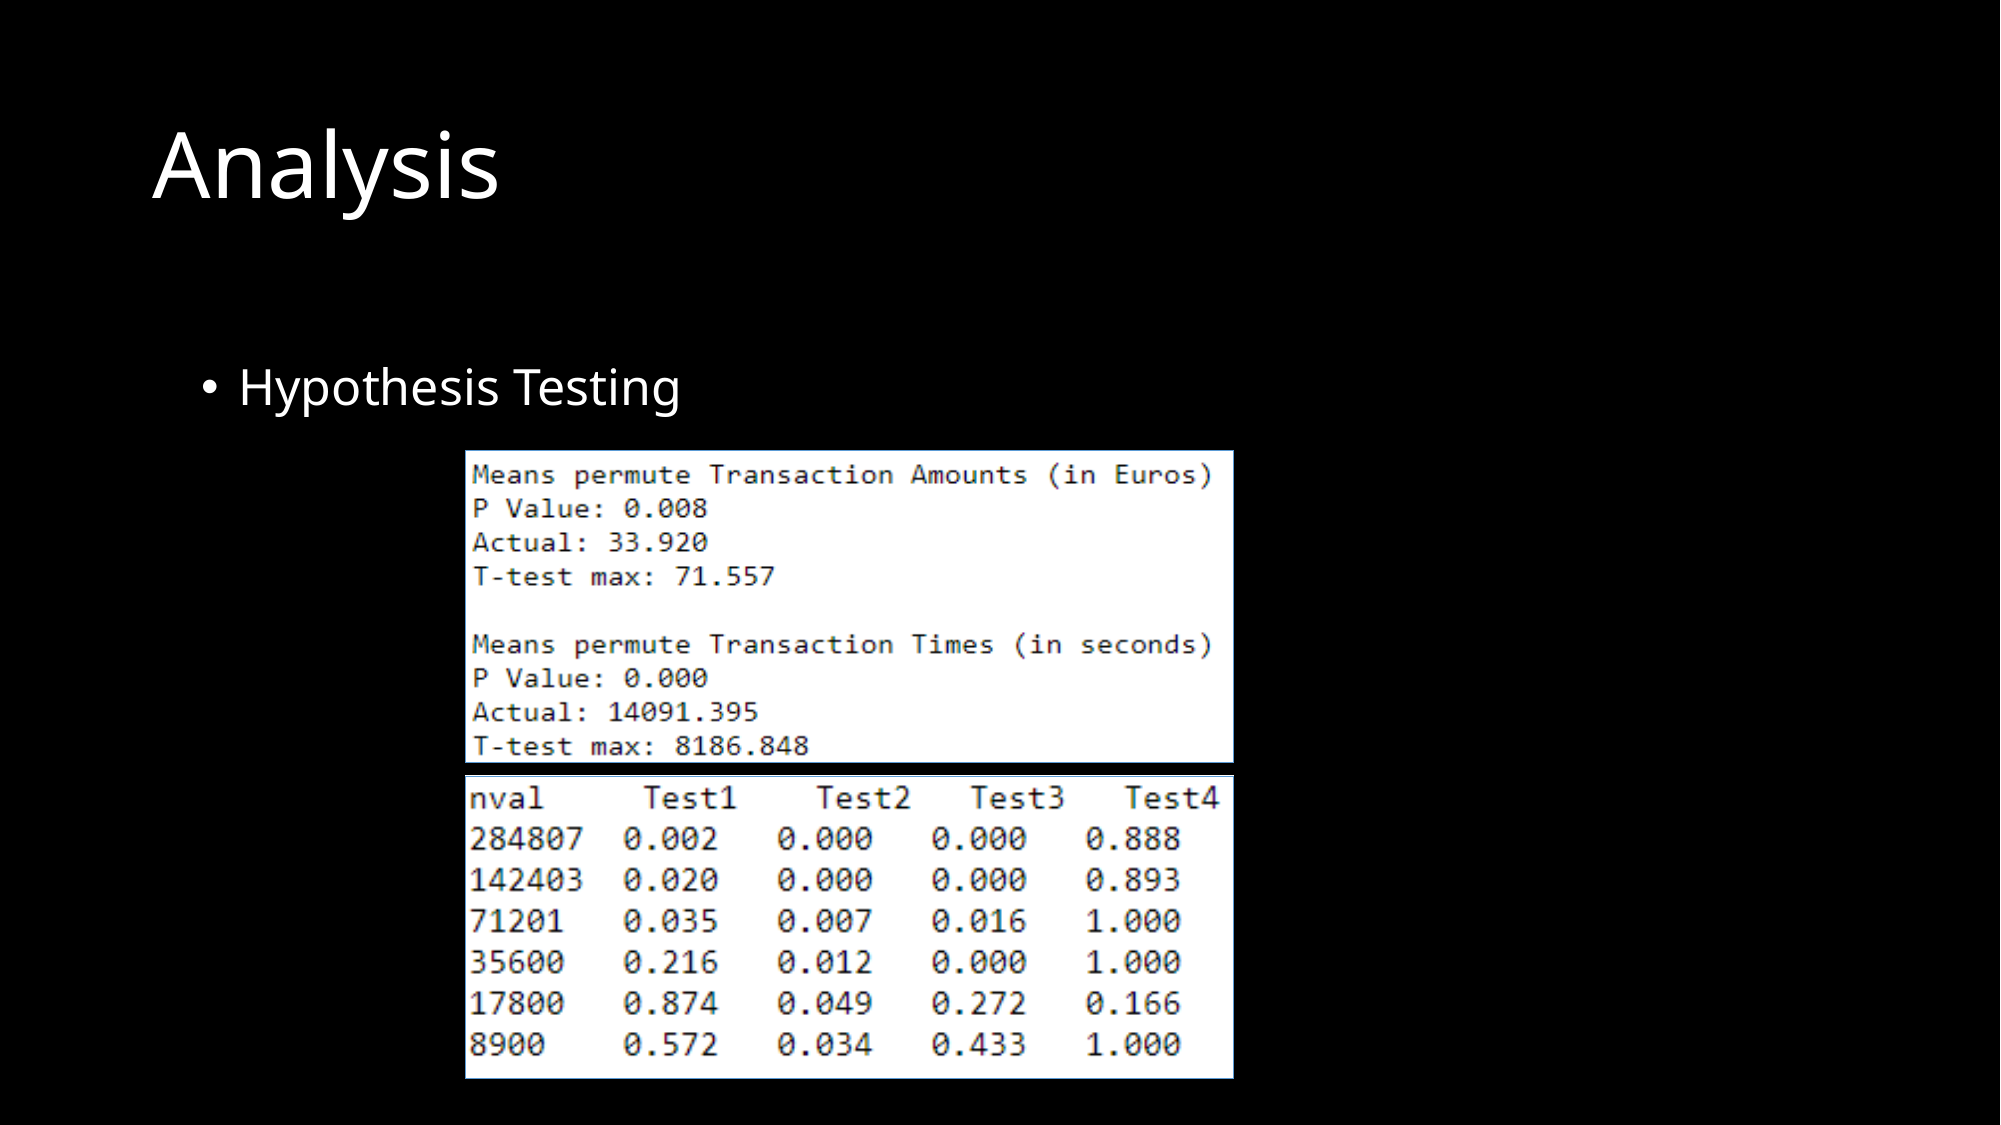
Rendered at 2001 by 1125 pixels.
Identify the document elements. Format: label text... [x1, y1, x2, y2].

picture [465, 450, 1234, 763]
title Analysis [137, 59, 1863, 278]
picture [465, 775, 1234, 1079]
list Hypothesis Testing [111, 354, 946, 992]
text_box [975, 537, 1360, 923]
